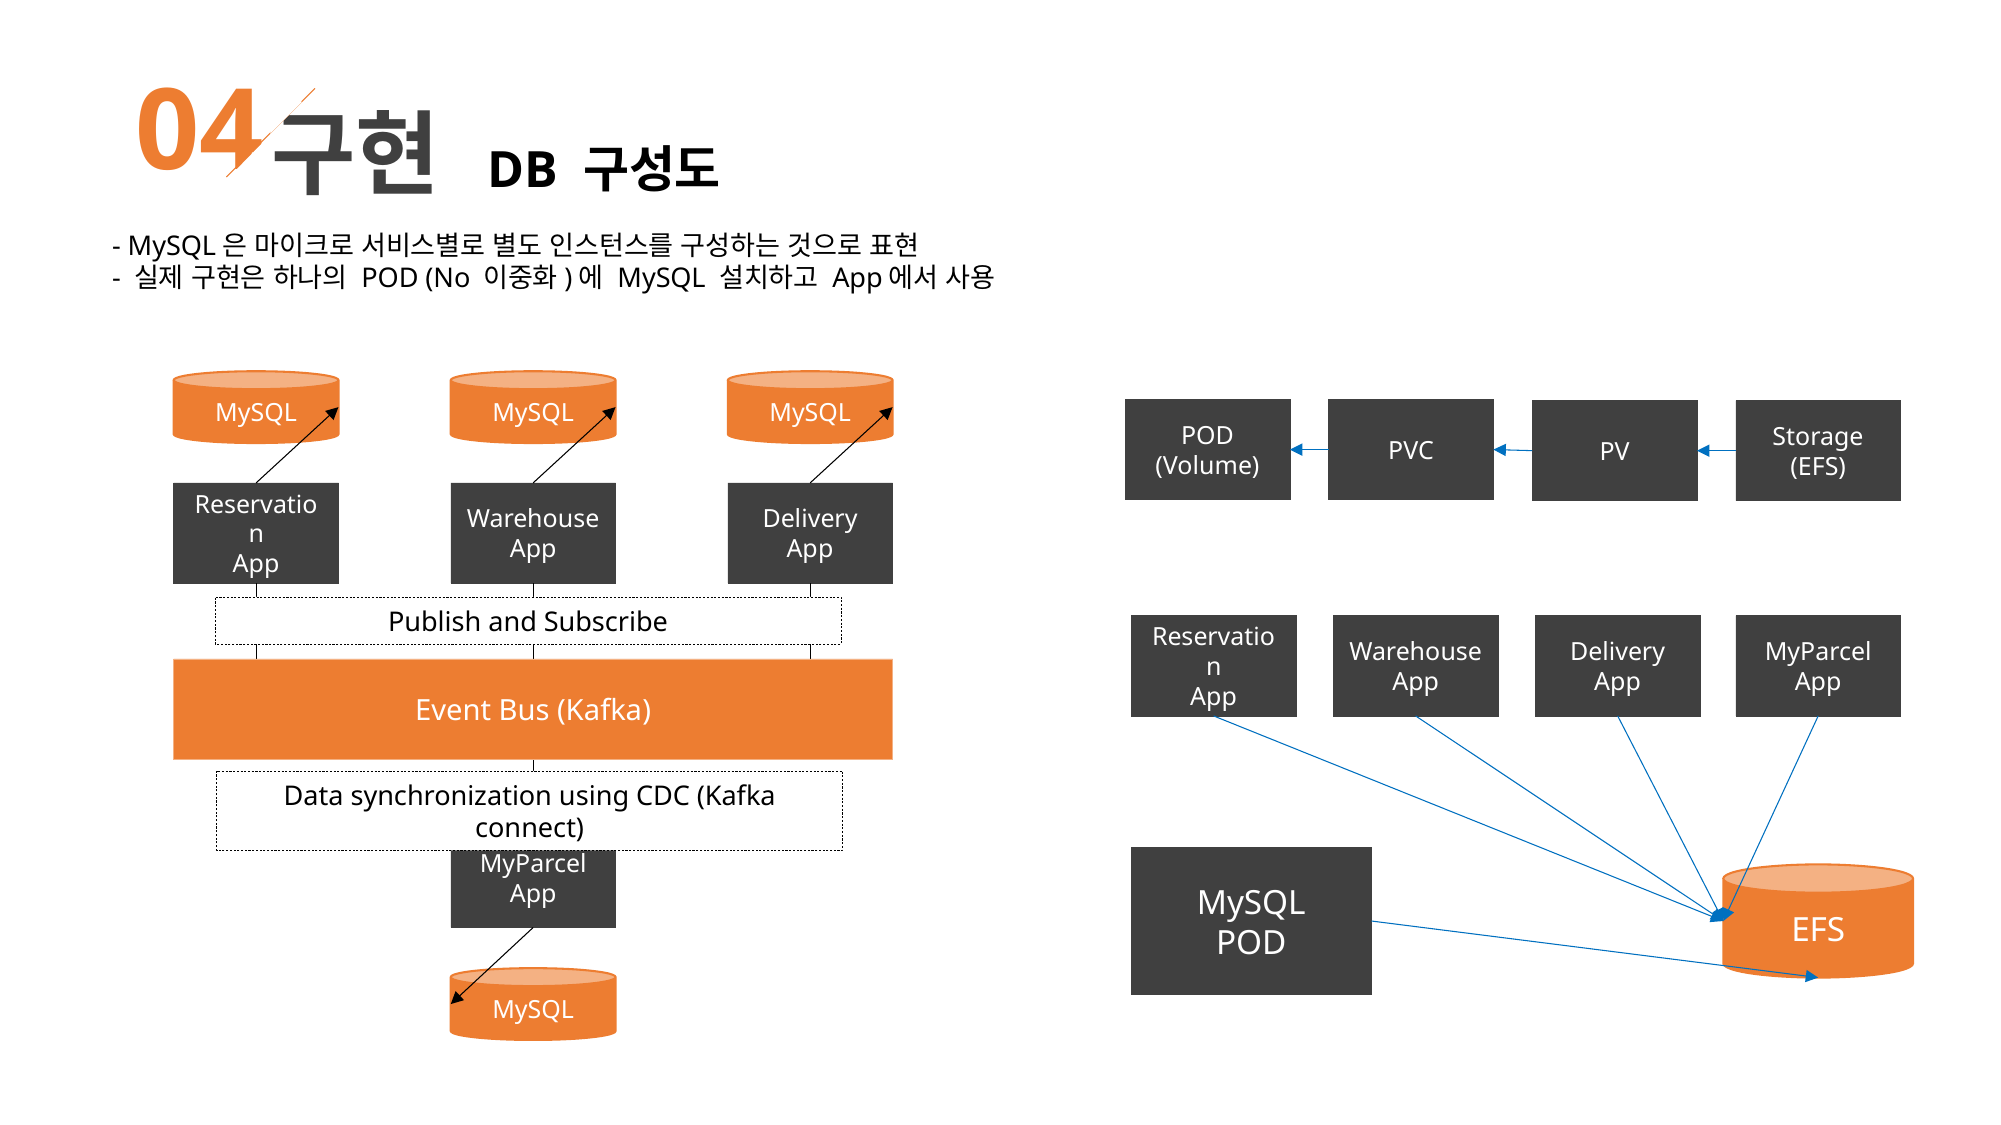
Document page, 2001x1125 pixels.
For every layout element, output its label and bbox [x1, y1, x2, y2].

text_box [119, 49, 740, 215]
text_box [86, 220, 1914, 1040]
